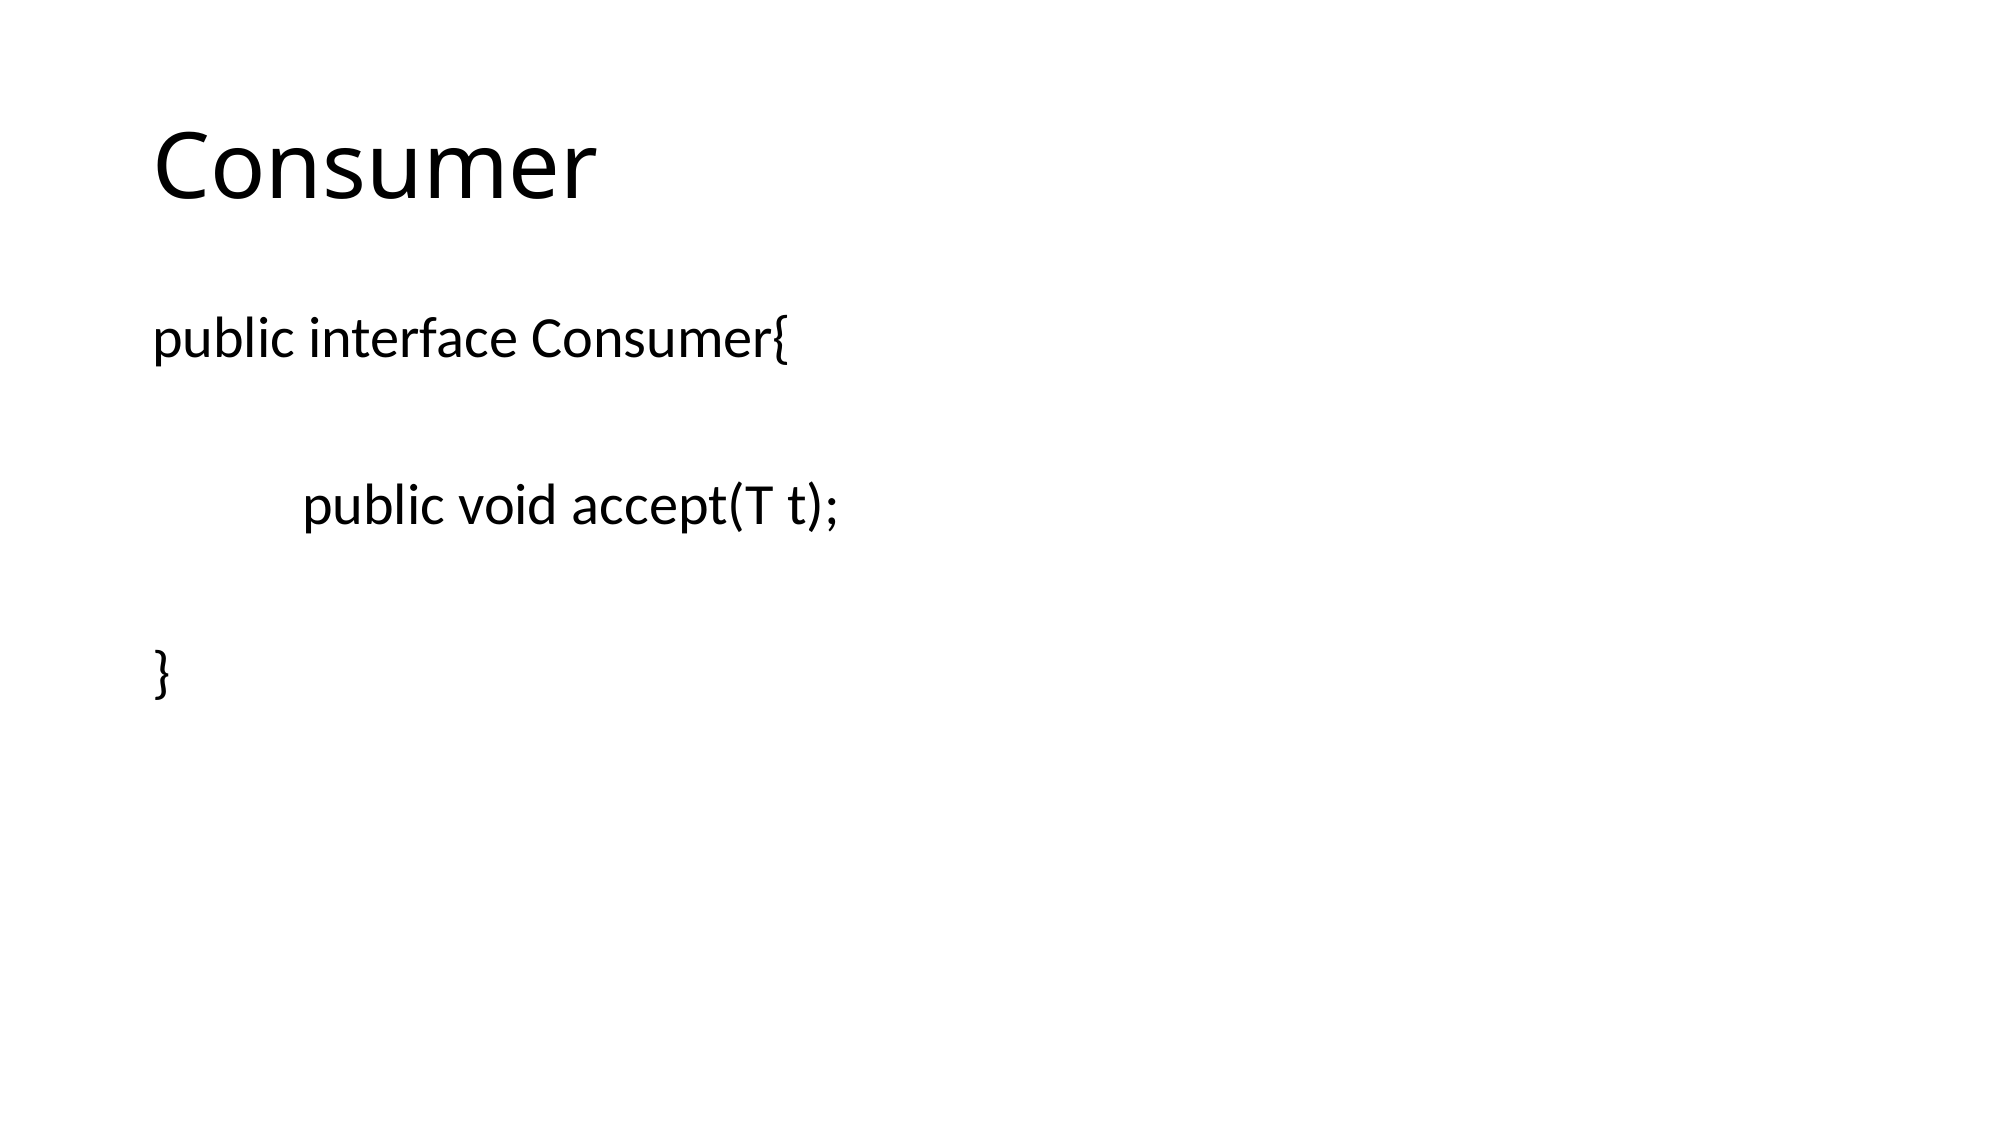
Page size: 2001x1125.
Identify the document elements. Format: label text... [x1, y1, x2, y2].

title Consumer [137, 59, 1863, 278]
list public interface Consumer{ public void accept(T t); } [137, 299, 1863, 1014]
